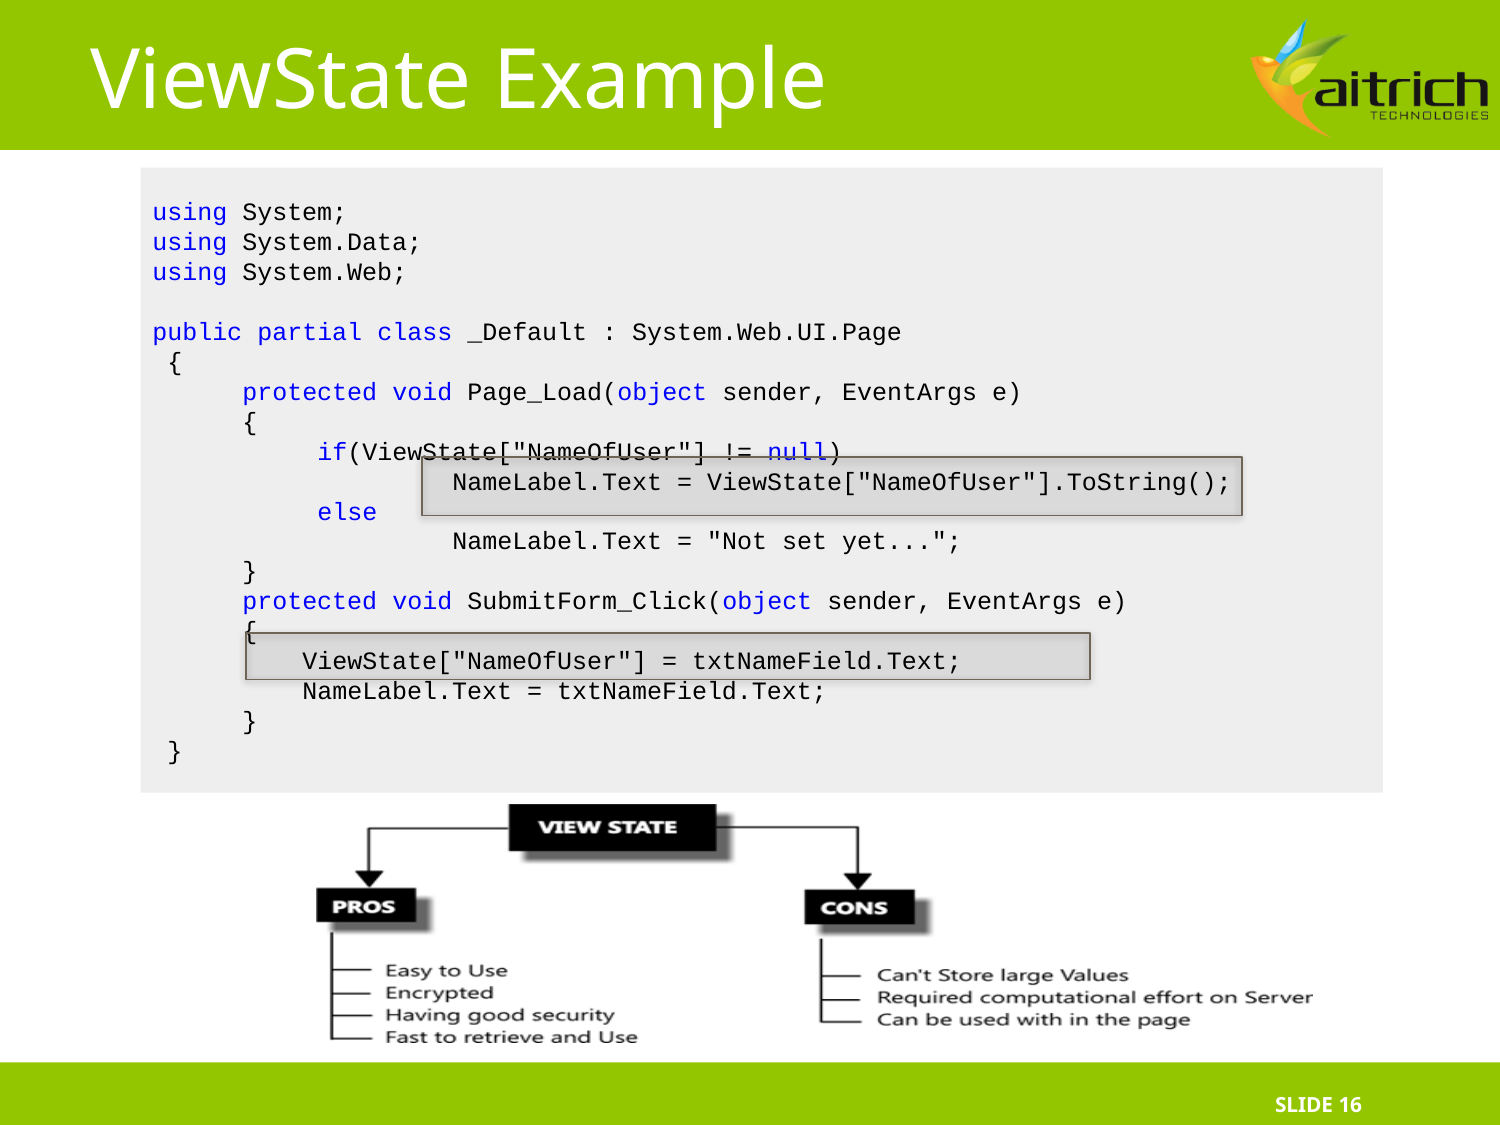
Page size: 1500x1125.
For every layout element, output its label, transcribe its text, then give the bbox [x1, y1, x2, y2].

text_box [421, 456, 1243, 516]
text_box using System; using System.Data; using System.Web; public partial class _Default : System.Web.UI.Page { protected void Page_Load(object sender, EventArgs e) { if(ViewState["NameOfUser"] != null) NameLabel.Text = ViewState["NameOfUser"].ToString(); else NameLabel.Text = "Not set yet..."; } protected void SubmitForm_Click(object sender, EventArgs e) { ViewState["NameOfUser"] = txtNameField.Text; NameLabel.Text = txtNameField.Text; } } [140, 167, 1383, 793]
picture [316, 804, 1313, 1044]
picture [1351, 17, 1488, 138]
title ViewState Example [74, 0, 1351, 151]
text_box [245, 632, 1091, 680]
